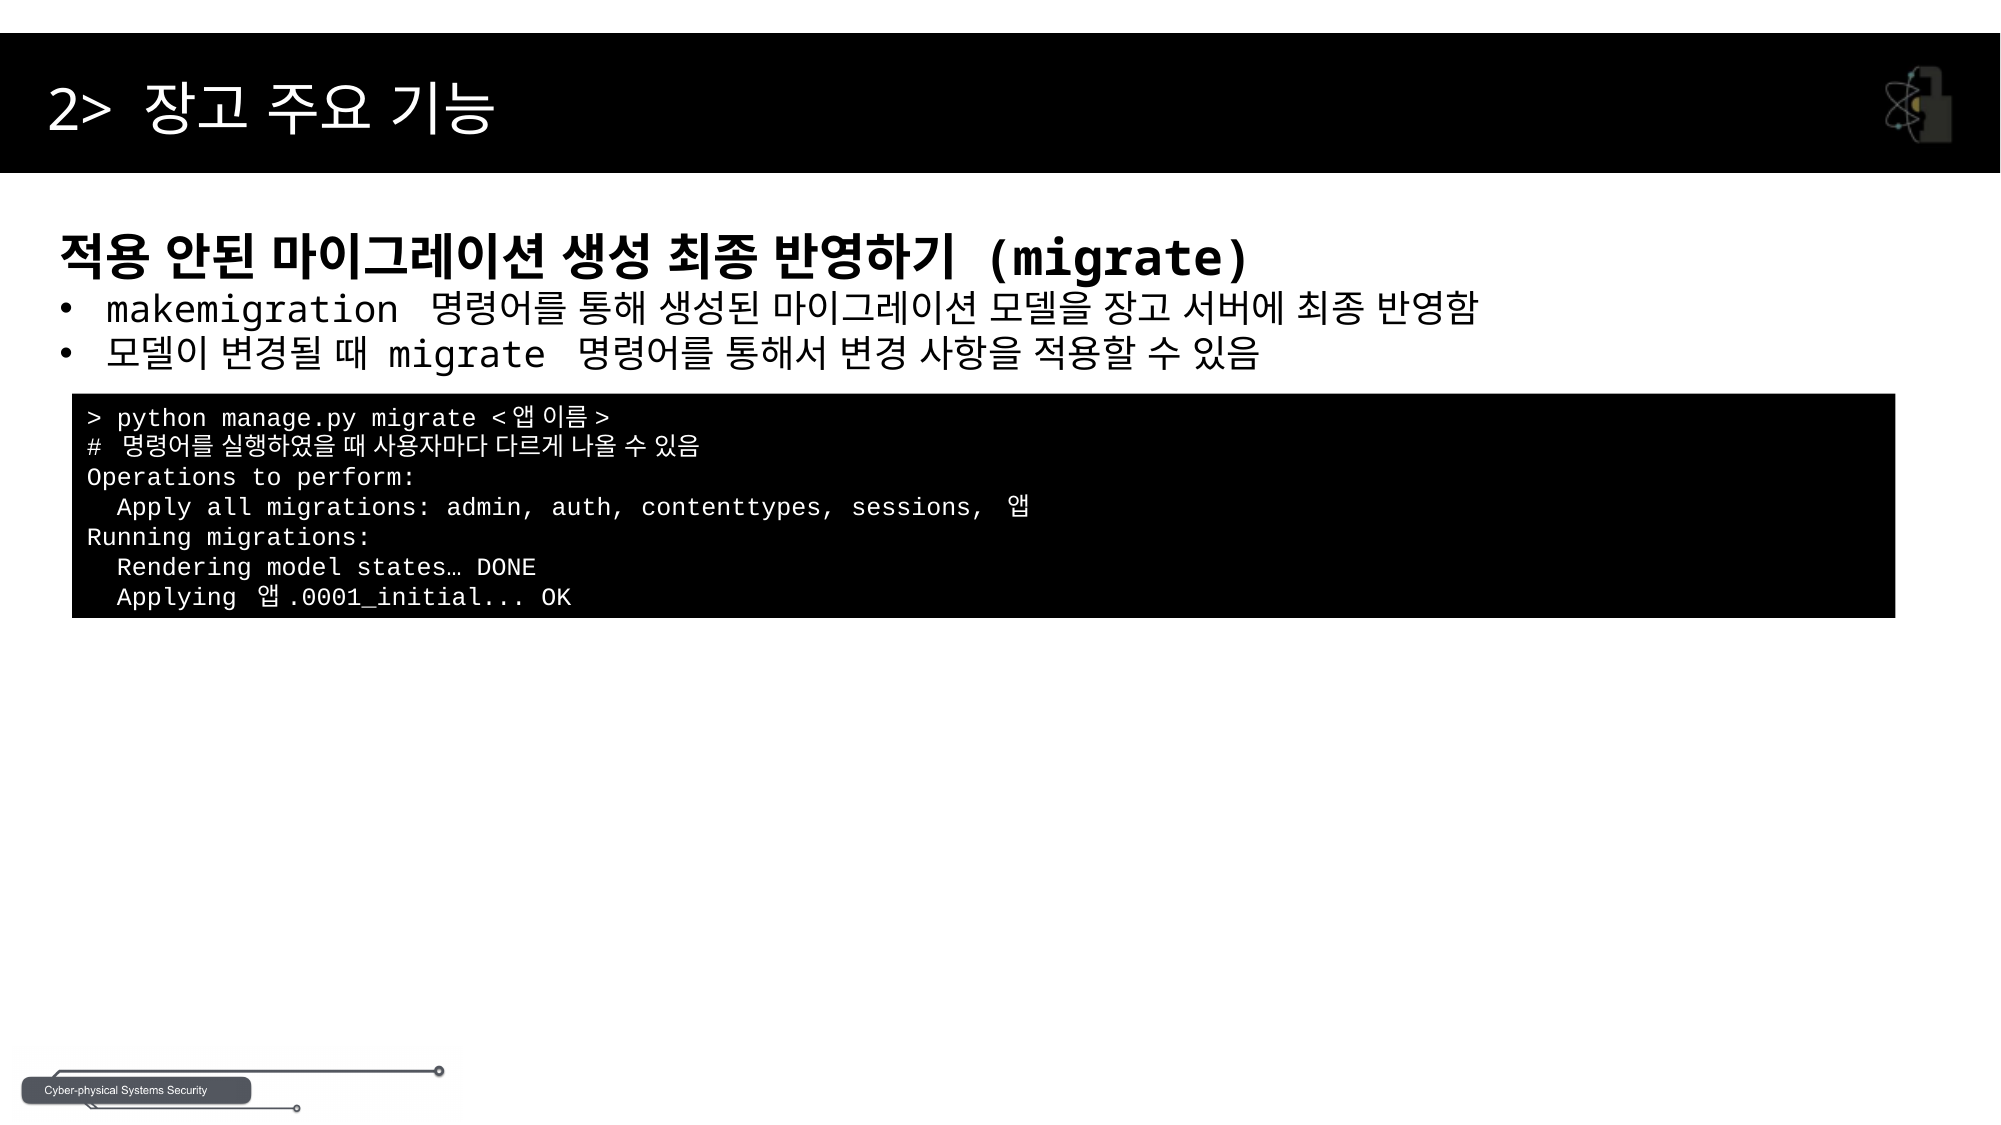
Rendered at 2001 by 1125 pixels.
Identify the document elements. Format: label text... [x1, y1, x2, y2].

picture [1870, 56, 1972, 155]
picture [12, 1046, 463, 1122]
text_box > python manage.py migrate <앱 이름> # 명령어를 실행하였을 때 사용자마다 다르게 나올 수 있음 Operations to perform: Apply all migrations: admin, auth, contenttypes, sessions, 앱 Running migrations: Rendering model states… DONE Applying 앱.0001_initial... OK [72, 393, 1896, 618]
text_box 2> 장고 주요 기능 [32, 64, 1392, 150]
text_box 적용 안된 마이그레이션 생성 최종 반영하기 (migrate) makemigration 명령어를 통해 생성된 마이그레이션 모델을 장고 서버에 최종 반영함 모델이 변경될 때 migrate 명령어를 통해서 변경 사항을 적용할 수 있음 [44, 217, 1866, 428]
